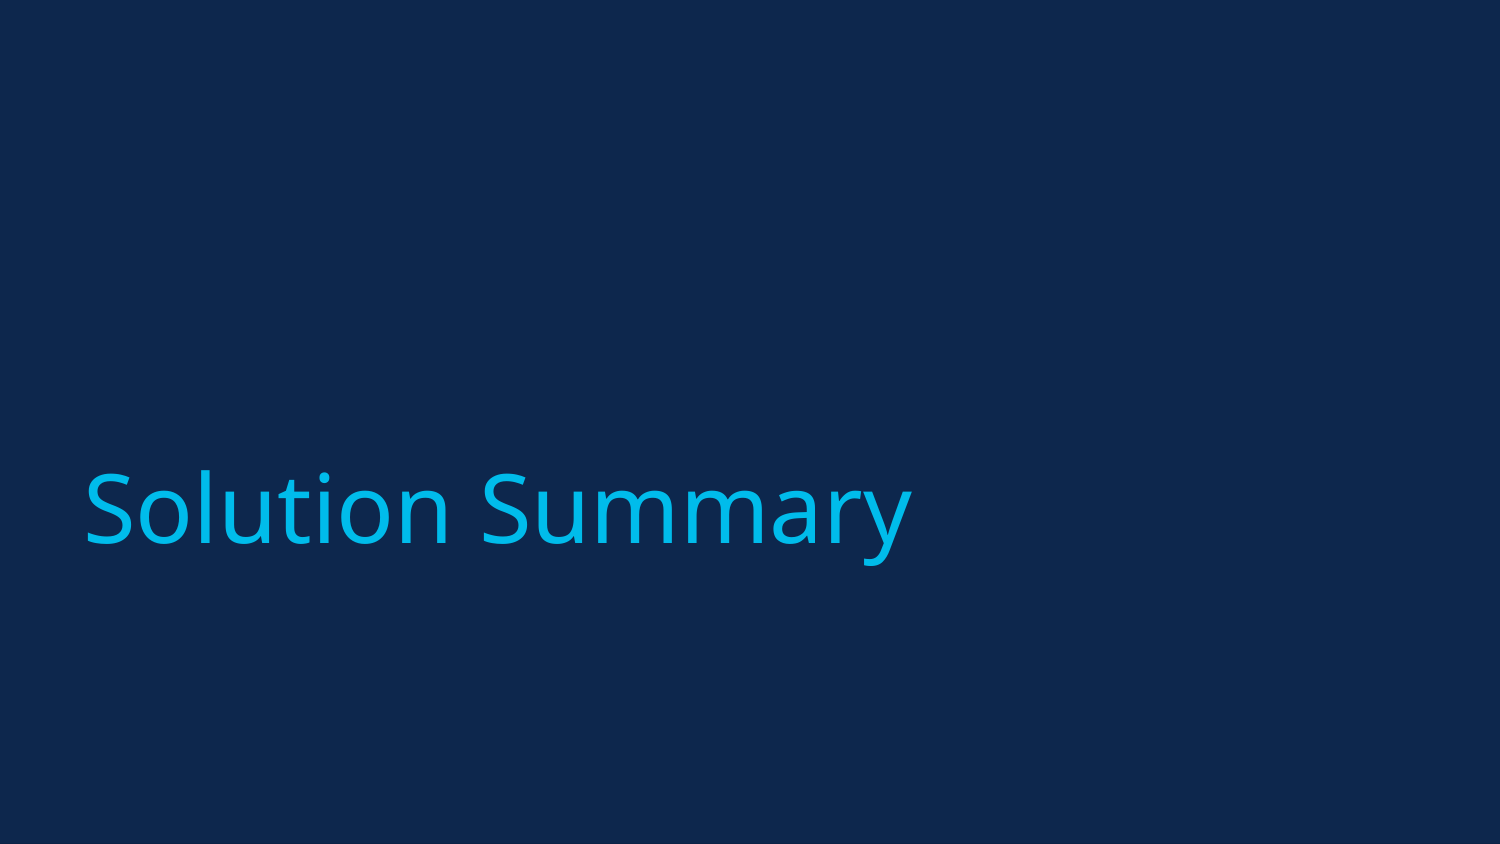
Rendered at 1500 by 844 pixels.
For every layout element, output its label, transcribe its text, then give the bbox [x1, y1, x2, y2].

title Solution Summary [68, 150, 1315, 572]
